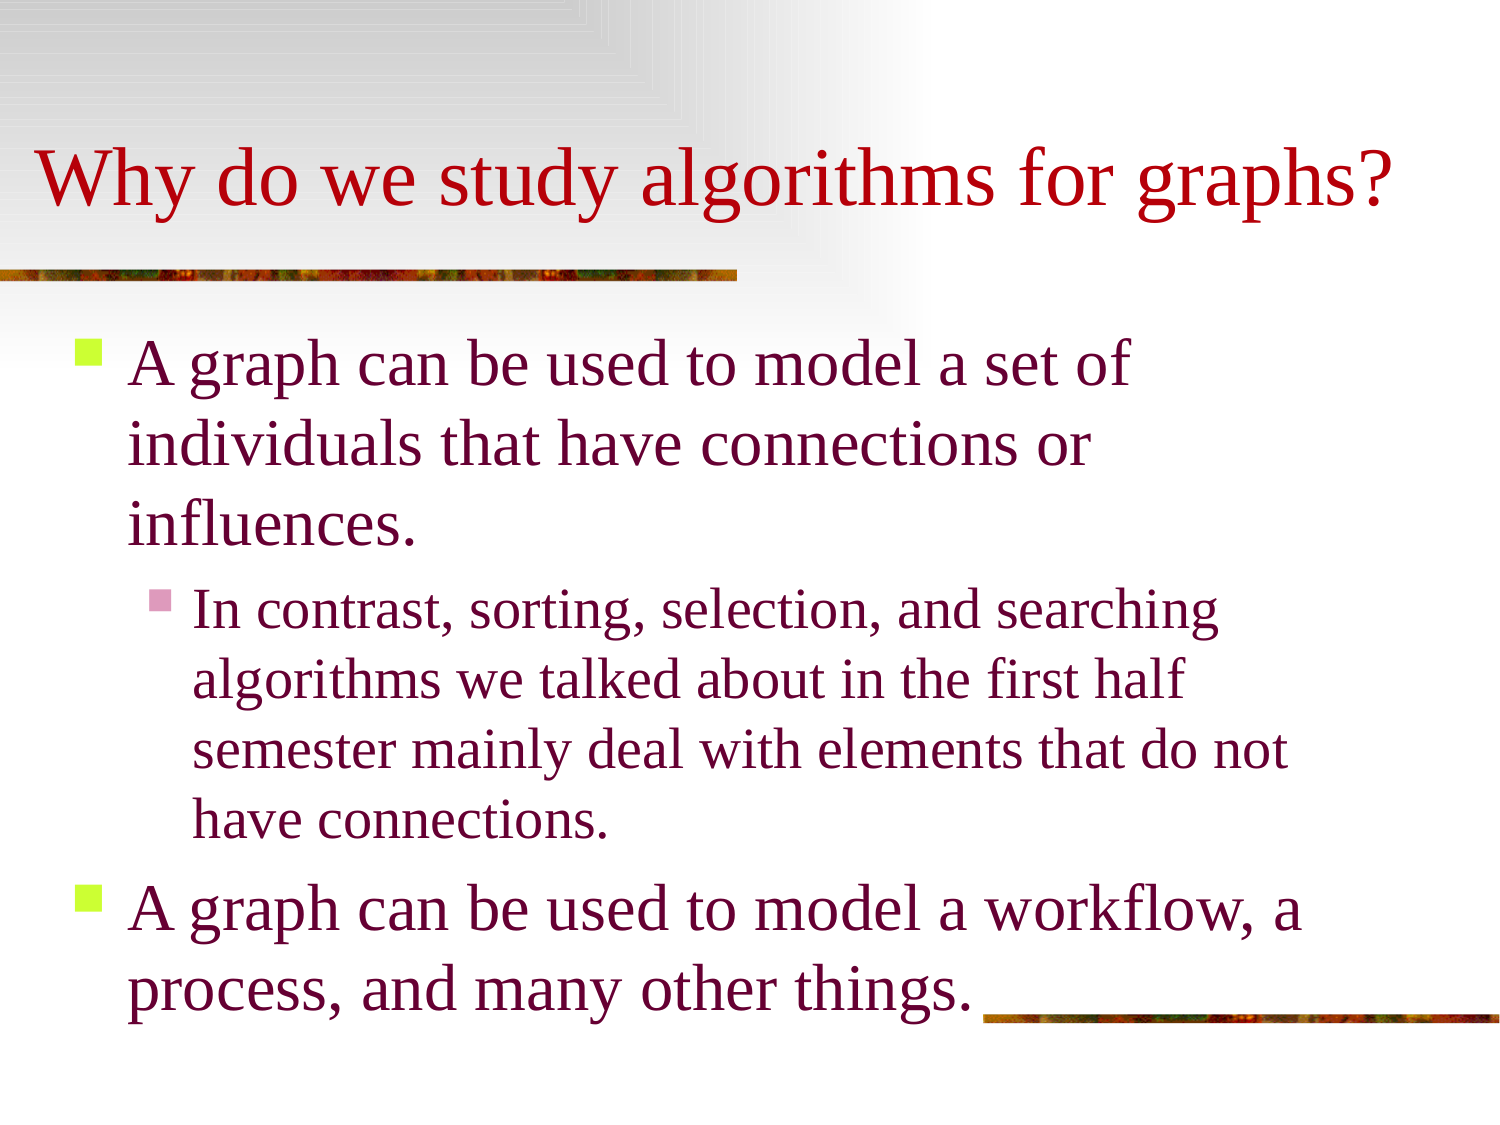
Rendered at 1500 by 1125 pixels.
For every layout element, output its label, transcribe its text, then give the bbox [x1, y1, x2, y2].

picture [1403, 1013, 1500, 1026]
picture [0, 268, 737, 285]
text_box A graph can be used to model a set of individuals that have connections or influences. In contrast, sorting, selection, and searching algorithms we talked about in the first half semester mainly deal with elements that do not have connections. A graph can be used to model a workflow, a process, and many other things. [56, 311, 1403, 1075]
title Why do we study algorithms for graphs? [19, 113, 1500, 230]
